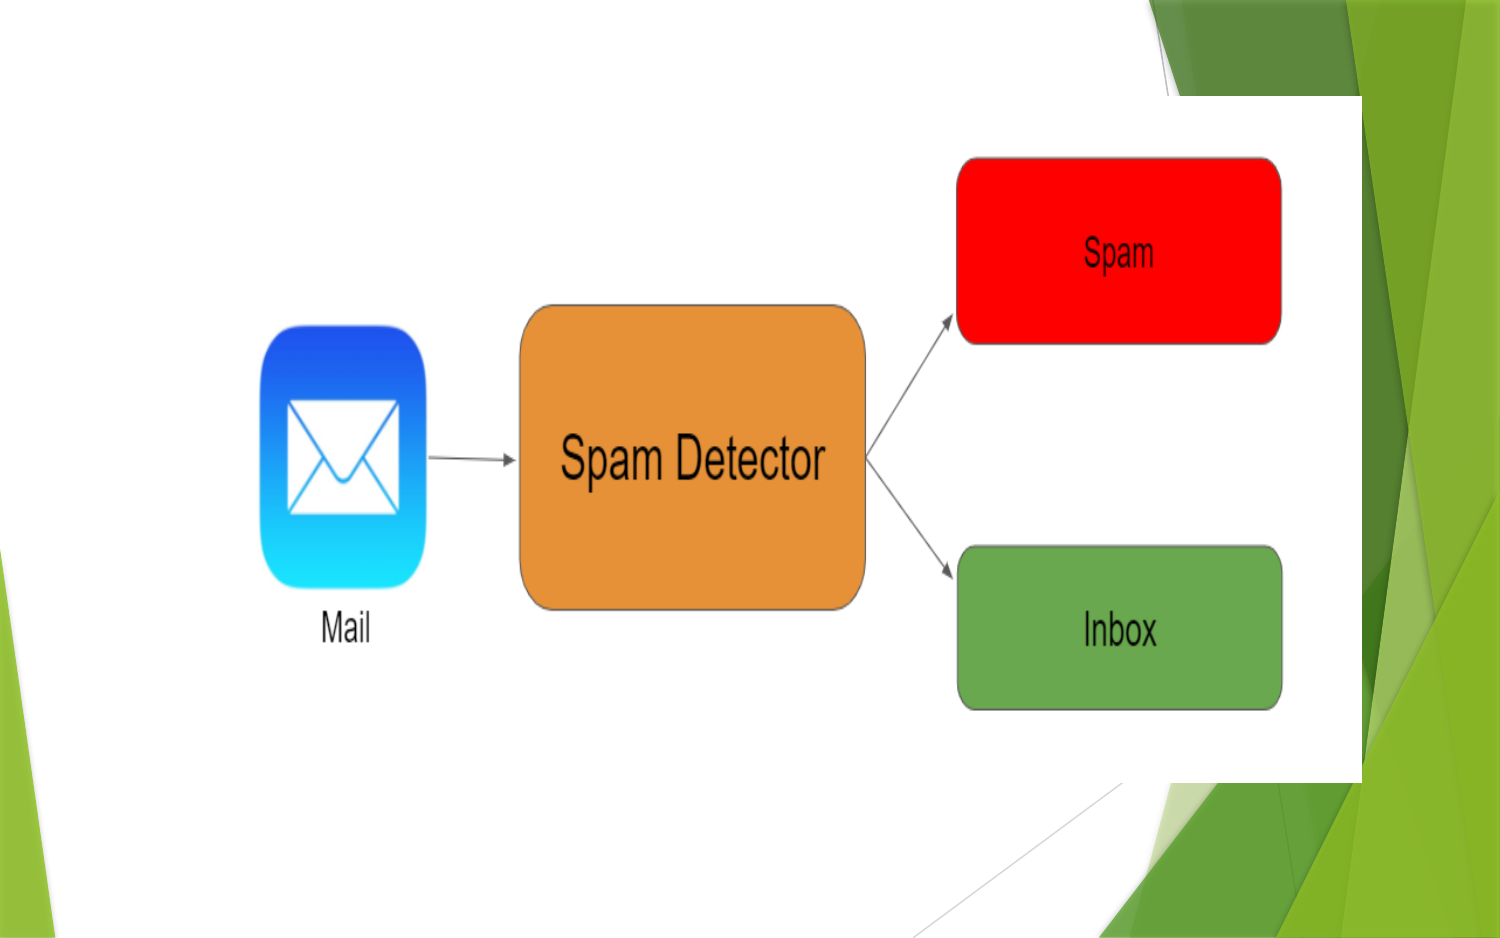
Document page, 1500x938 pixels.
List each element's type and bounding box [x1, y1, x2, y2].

picture [175, 95, 1363, 783]
